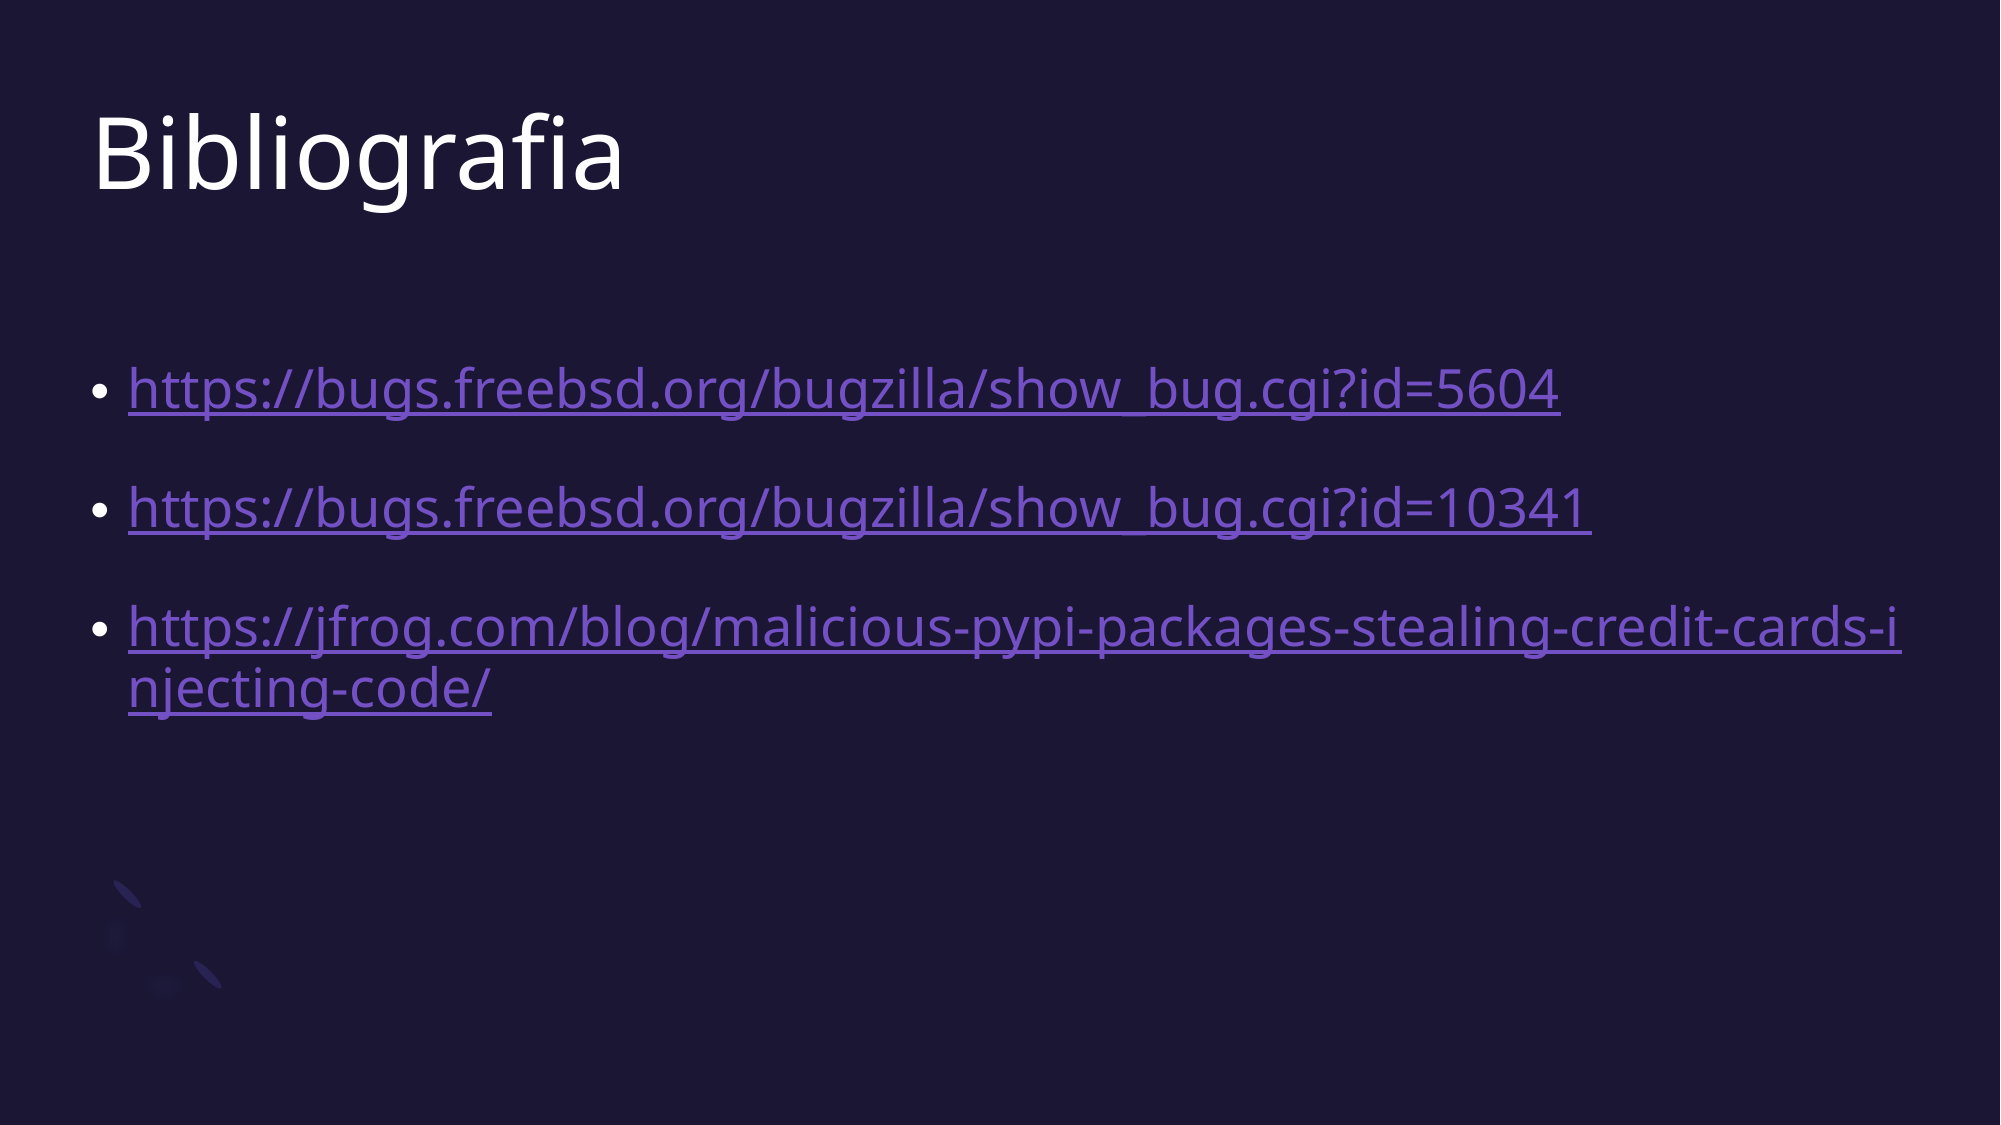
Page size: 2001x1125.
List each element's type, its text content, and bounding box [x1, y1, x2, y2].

list https://bugs.freebsd.org/bugzilla/show_bug.cgi?id=5604 https://bugs.freebsd.org/bugzilla/show_bug.cgi?id=10341 https://jfrog.com/blog/malicious-pypi-packages-stealing-credit-cards-injecting-code/ [90, 346, 1910, 1000]
title Bibliografia [90, 90, 1910, 309]
